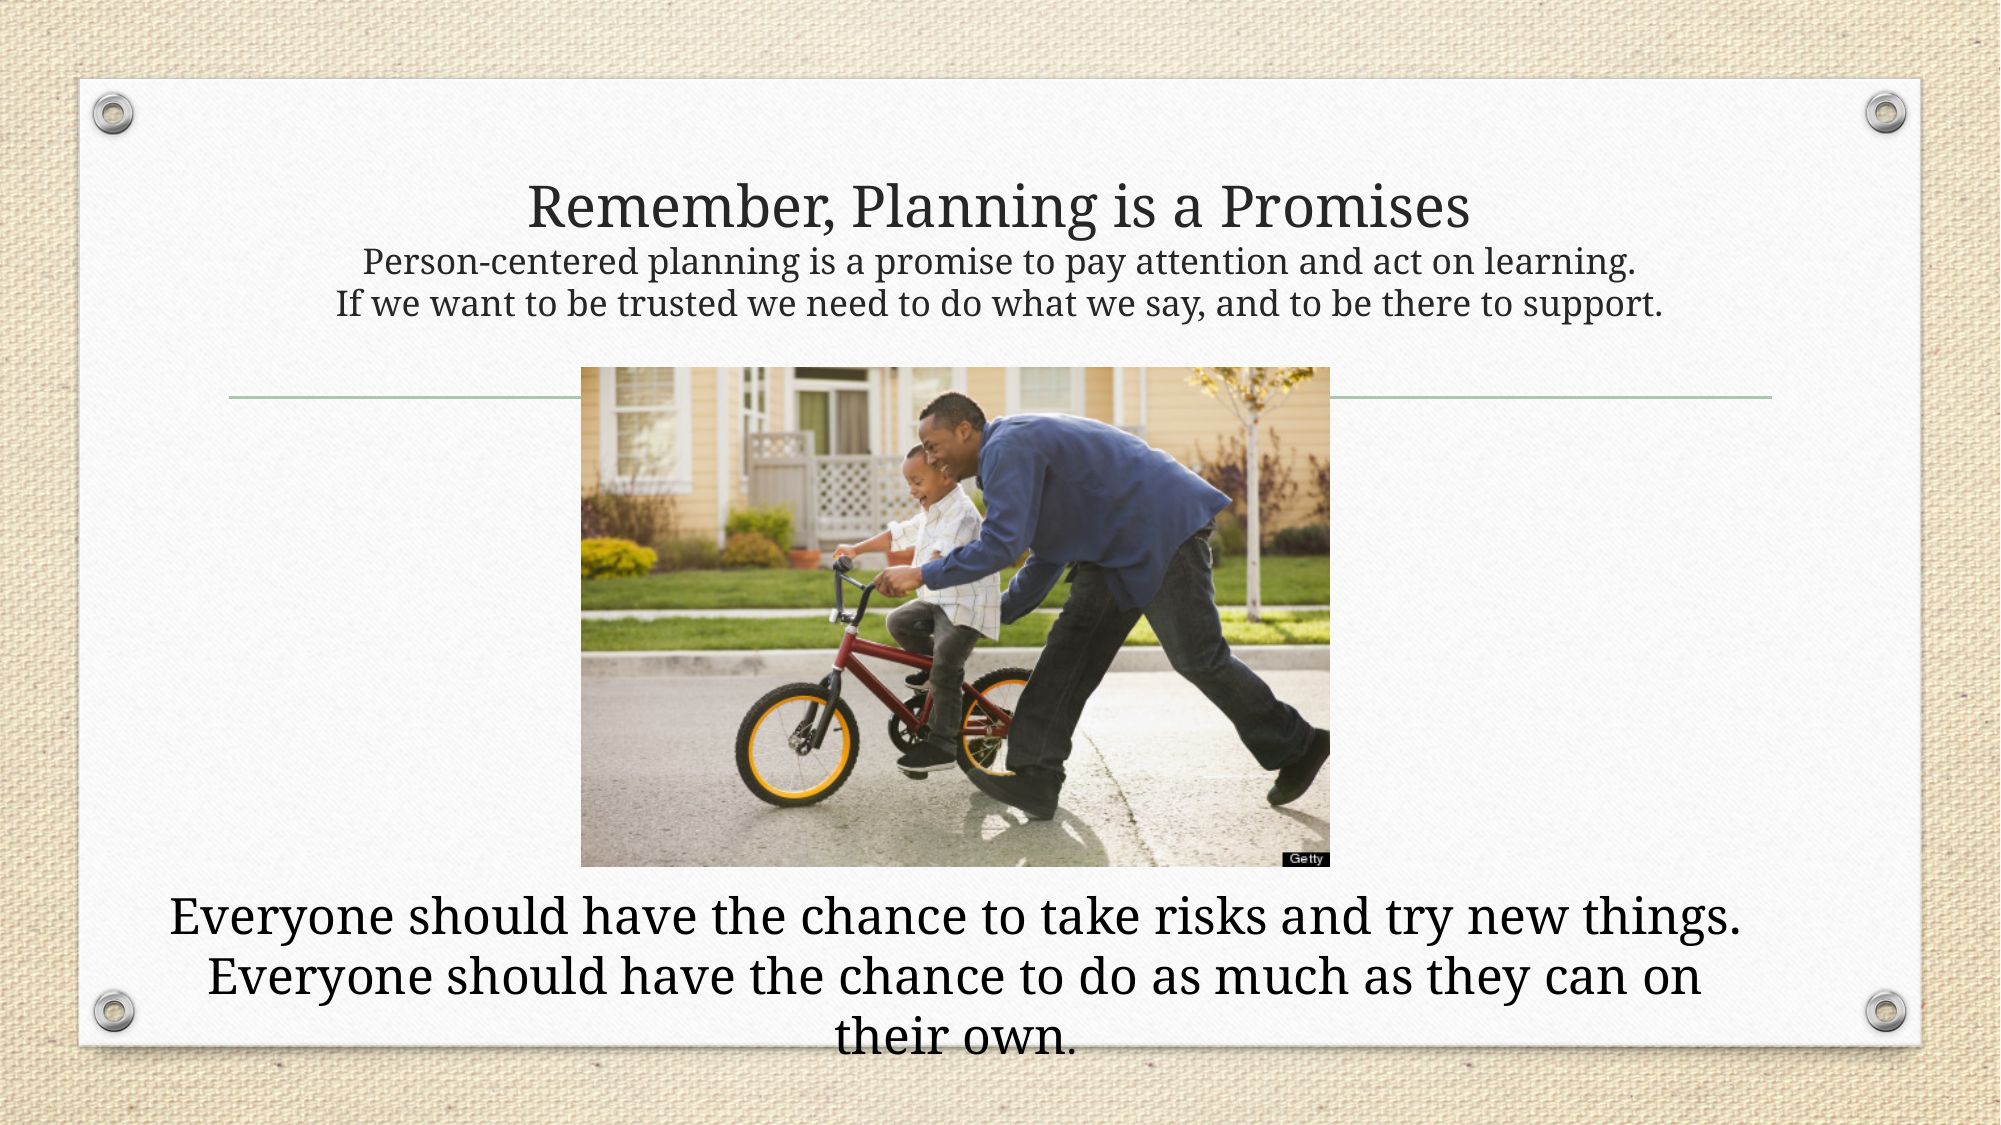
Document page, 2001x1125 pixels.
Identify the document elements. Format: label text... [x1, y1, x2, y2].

title Remember, Planning is a Promises Person-centered planning is a promise to pay attention and act on learning. If we want to be trusted we need to do what we say, and to be there to support. [212, 161, 1788, 375]
picture [0, 0, 2001, 1125]
text_box Everyone should have the chance to take risks and try new things. Everyone should have the chance to do as much as they can on their own. [130, 877, 1781, 1073]
